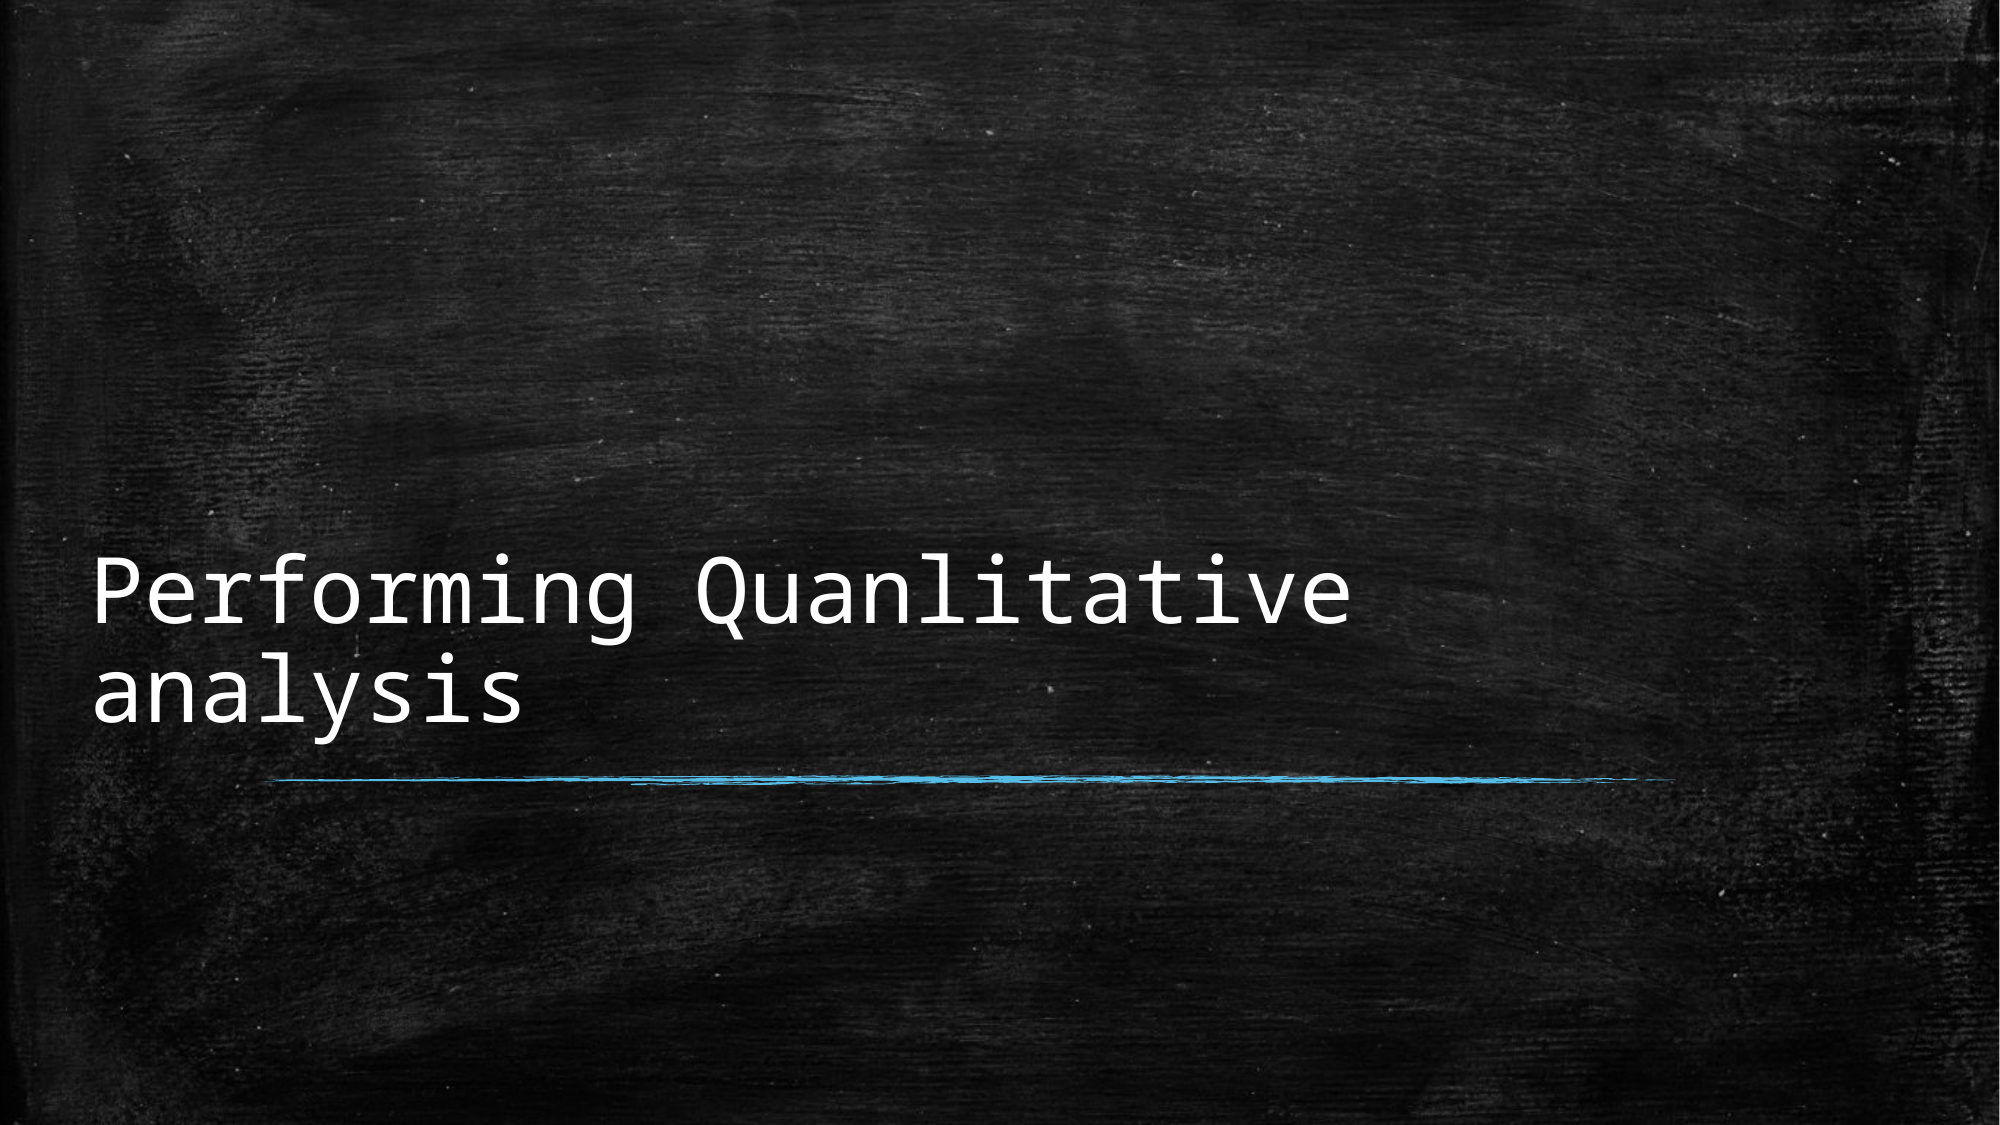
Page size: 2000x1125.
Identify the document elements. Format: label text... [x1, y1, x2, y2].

title Performing Quanlitative analysis [74, 312, 1838, 750]
